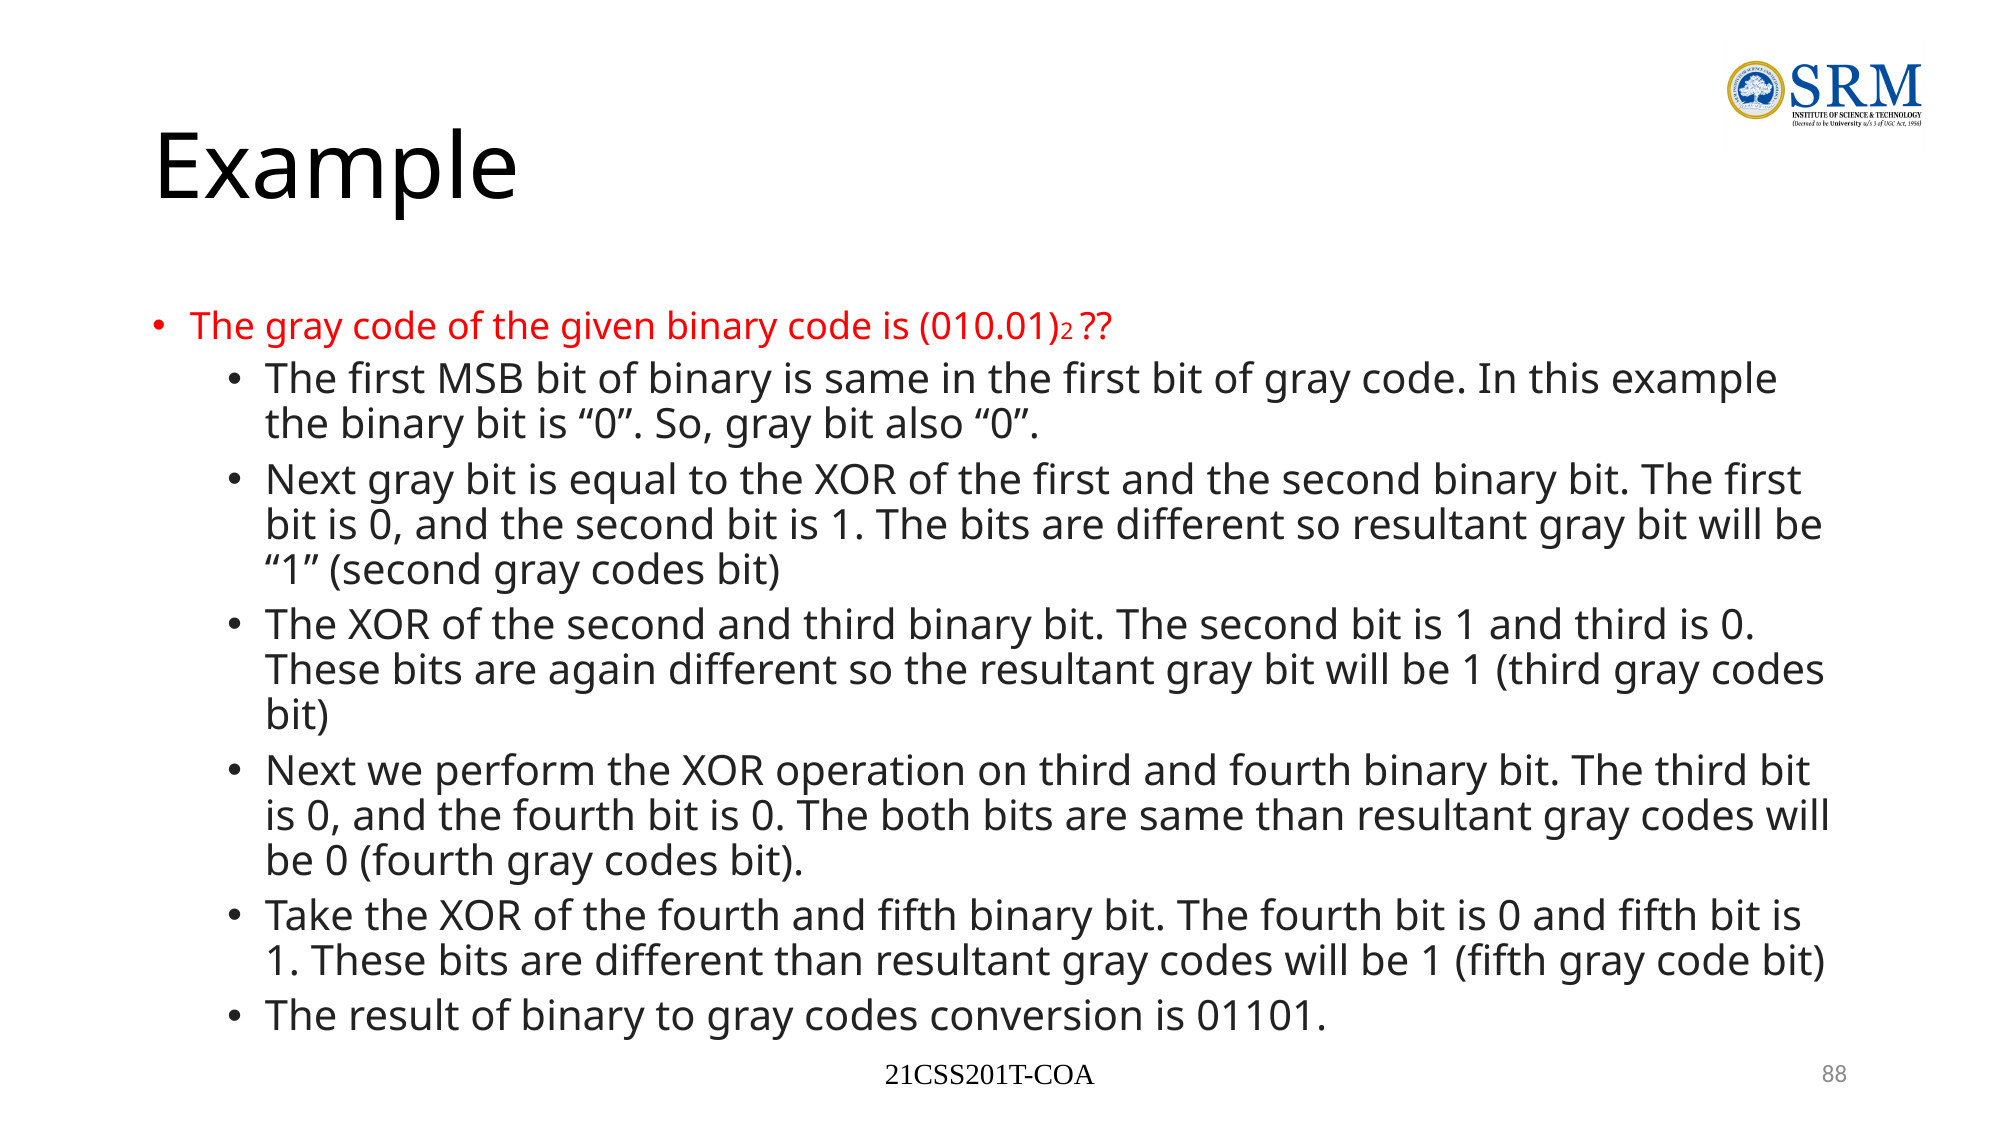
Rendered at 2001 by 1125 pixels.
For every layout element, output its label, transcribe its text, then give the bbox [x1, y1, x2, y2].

picture [1723, 37, 1926, 151]
list The gray code of the given binary code is (010.01)2 ?? The first MSB bit of binary is same in the first bit of gray code. In this example the binary bit is “0”. So, gray bit also “0”. Next gray bit is equal to the XOR of the first and the second binary bit. The first bit is 0, and the second bit is 1. The bits are different so resultant gray bit will be “1” (second gray codes bit) The XOR of the second and third binary bit. The second bit is 1 and third is 0. These bits are again different so the resultant gray bit will be 1 (third gray codes bit) Next we perform the XOR operation on third and fourth binary bit. The third bit is 0, and the fourth bit is 0. The both bits are same than resultant gray codes will be 0 (fourth gray codes bit). Take the XOR of the fourth and fifth binary bit. The fourth bit is 0 and fifth bit is 1. These bits are different than resultant gray codes will be 1 (fifth gray code bit) The result of binary to gray codes conversion is 01101. [137, 299, 1863, 1014]
footer 21CSS201T-COA [662, 1042, 1338, 1103]
title Example [137, 59, 1863, 278]
slide_number 88 [1412, 1042, 1863, 1103]
